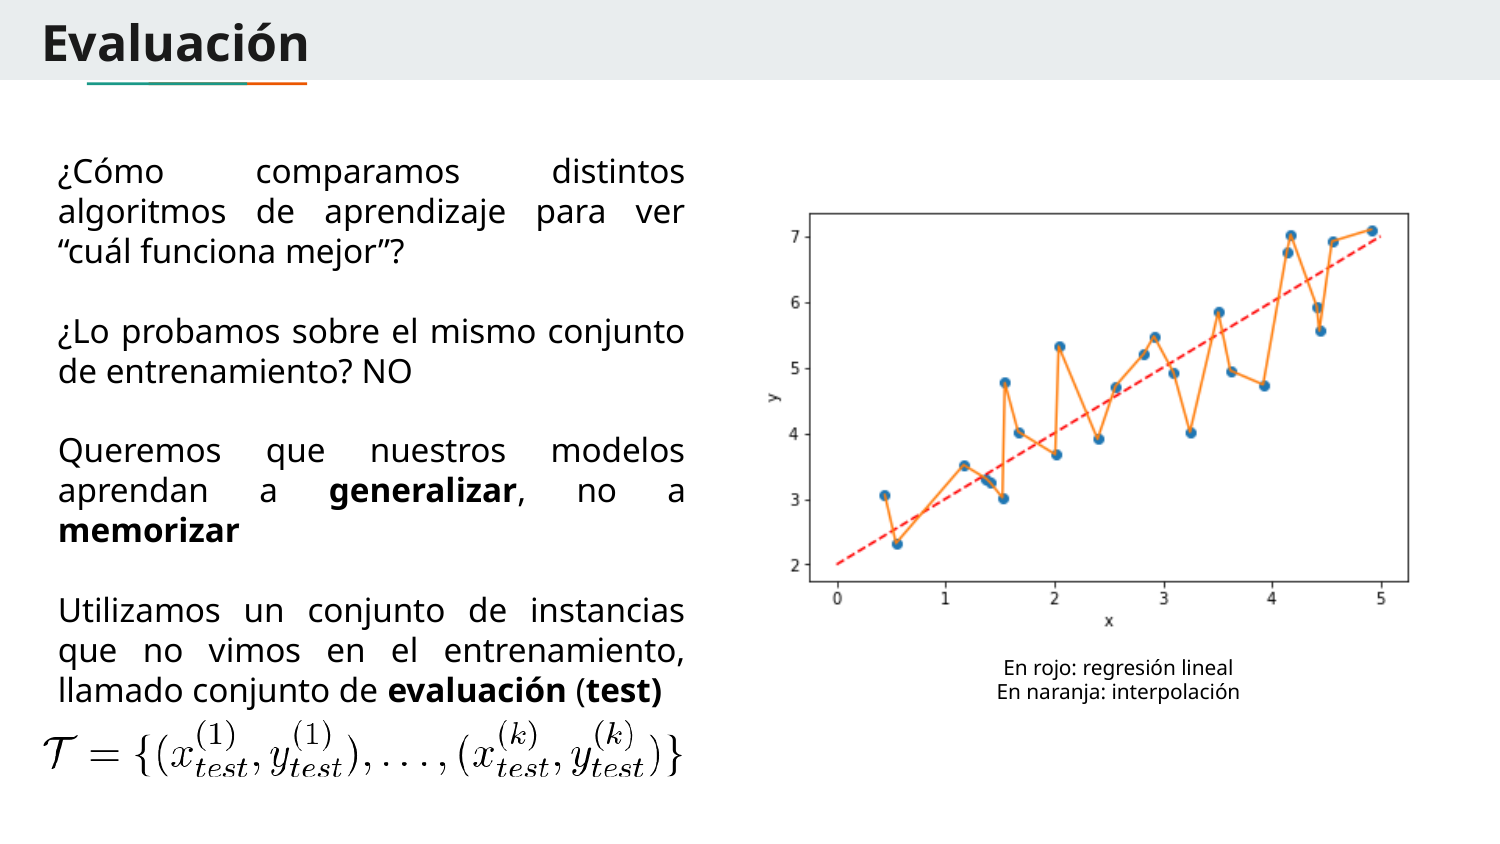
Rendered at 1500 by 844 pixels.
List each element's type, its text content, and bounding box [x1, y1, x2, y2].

text_box ¿Cómo comparamos distintos algoritmos de aprendizaje para ver “cuál funciona mejor”? ¿Lo probamos sobre el mismo conjunto de entrenamiento? NO Queremos que nuestros modelos aprendan a generalizar, no a memorizar Utilizamos un conjunto de instancias que no vimos en el entrenamiento, llamado conjunto de evaluación (test) [42, 135, 702, 804]
picture [749, 196, 1426, 648]
text_box En rojo: regresión lineal En naranja: interpolación [835, 656, 1408, 720]
title Evaluación [26, 0, 1288, 84]
picture [42, 719, 682, 777]
